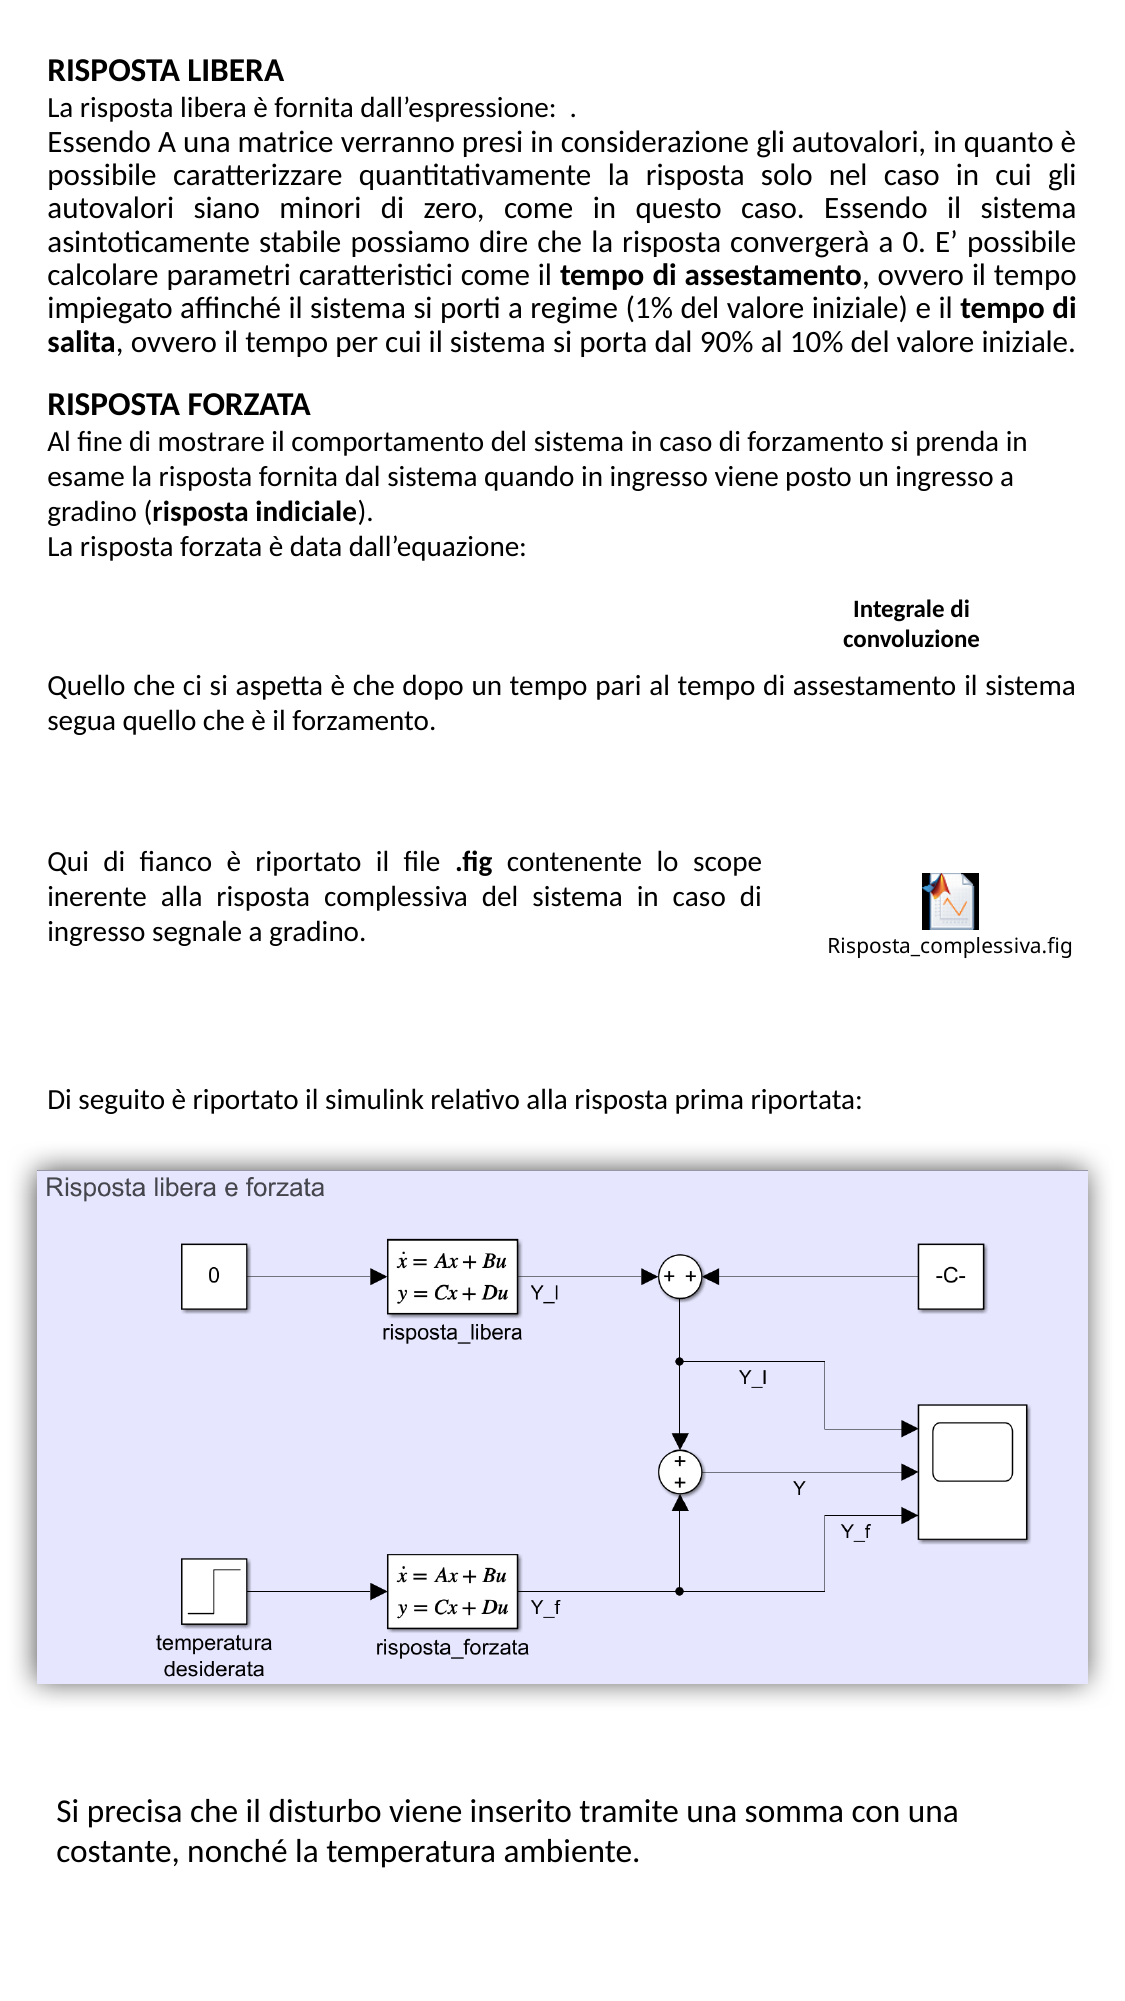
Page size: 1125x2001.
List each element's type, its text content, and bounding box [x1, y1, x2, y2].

text_box Qui di fianco è riportato il file .fig contenente lo scope inerente alla risposta complessiva del sistema in caso di ingresso segnale a gradino. [32, 835, 777, 955]
text_box Integrale di convoluzione [807, 585, 1016, 660]
text_box Si precisa che il disturbo viene inserito tramite una somma con una costante, nonché la temperatura ambiente. [41, 1781, 1084, 1877]
picture [36, 1170, 1088, 1684]
title Essendo A una matrice verranno presi in considerazione gli autovalori, in quanto è possibile caratterizzare quantitativamente la risposta solo nel caso in cui gli autovalori siano minori di zero, come in questo caso. Essendo il sistema asintoticamente stabile possiamo dire che la risposta convergerà a 0. E’ possibile calcolare parametri caratteristici come il tempo di assestamento, ovvero il tempo impiegato affinché il sistema si porti a regime (1% del valore iniziale) e il tempo di salita, ovvero il tempo per cui il sistema si porta dal 90% al 10% del valore iniziale. [32, 104, 1092, 381]
text_box Di seguito è riportato il simulink relativo alla risposta prima riportata: [32, 1073, 1025, 1123]
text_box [807, 873, 1094, 970]
